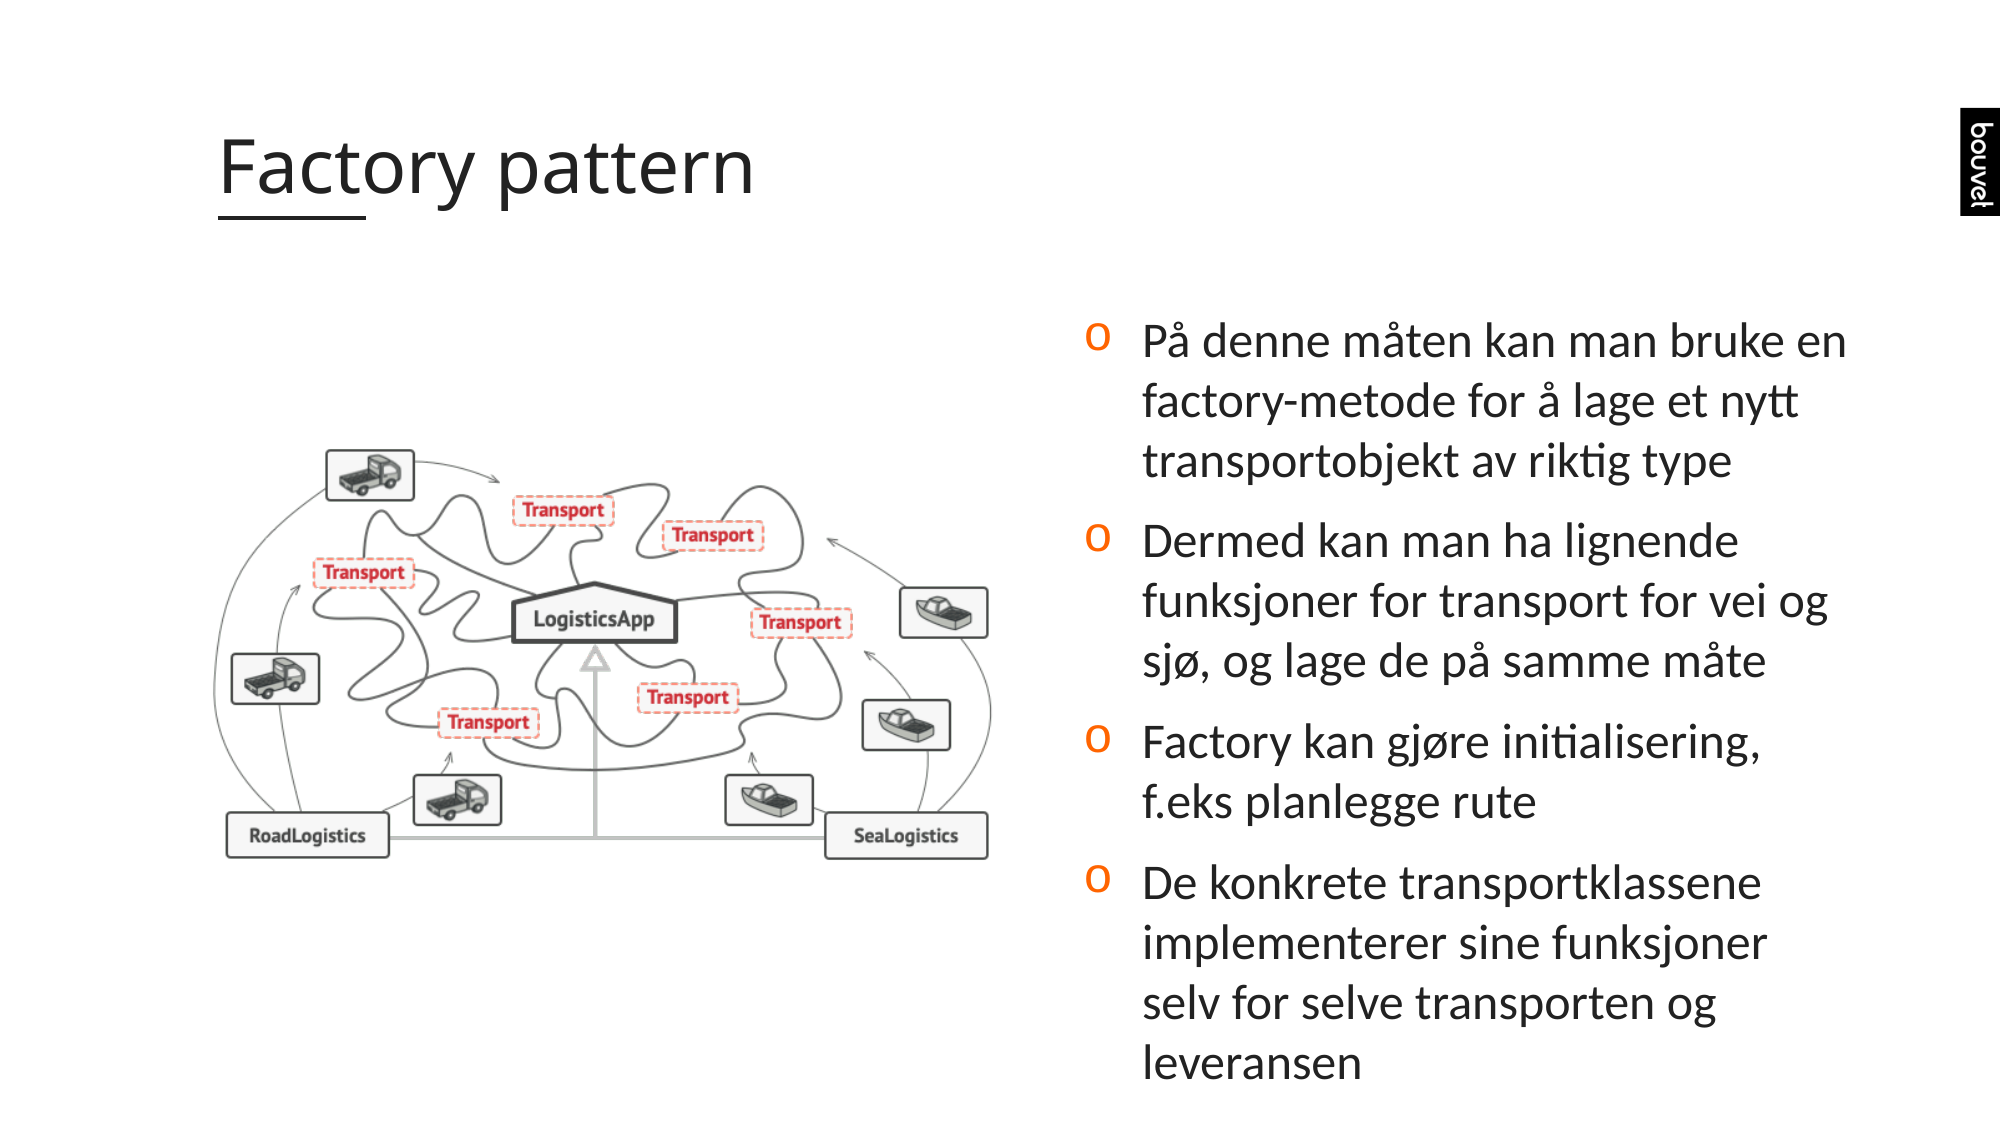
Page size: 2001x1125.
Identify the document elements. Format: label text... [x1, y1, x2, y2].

list På denne måten kan man bruke en factory-metode for å lage et nytt transportobjekt av riktig type Dermed kan man ha lignende funksjoner for transport for vei og sjø, og lage de på samme måte Factory kan gjøre initialisering, f.eks planlegge rute De konkrete transportklassene implementerer sine funksjoner selv for selve transporten og leveransen [1068, 299, 1867, 1014]
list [202, 438, 1001, 875]
title Factory pattern [202, 59, 1867, 218]
